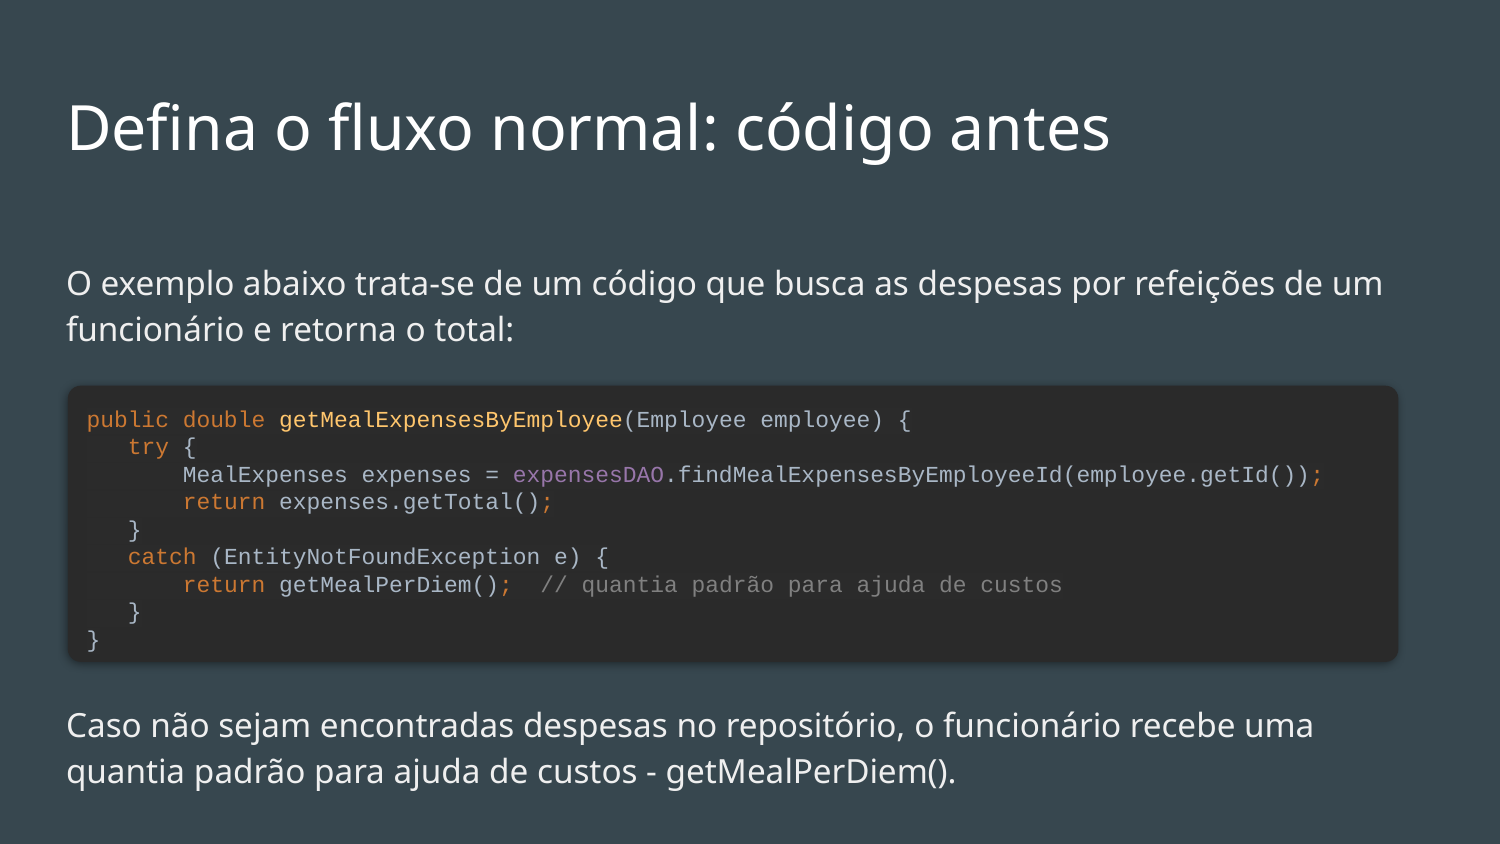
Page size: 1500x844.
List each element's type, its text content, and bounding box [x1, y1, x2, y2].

list O exemplo abaixo trata-se de um código que busca as despesas por refeições de um funcionário e retorna o total: Caso não sejam encontradas despesas no repositório, o funcionário recebe uma quantia padrão para ajuda de custos - getMealPerDiem(). [51, 241, 1449, 802]
title Defina o fluxo normal: código antes [51, 72, 1449, 167]
text_box public double getMealExpensesByEmployee(Employee employee) { try { MealExpenses expenses = expensesDAO.findMealExpensesByEmployeeId(employee.getId()); return expenses.getTotal(); } catch (EntityNotFoundException e) { return getMealPerDiem(); // quantia padrão para ajuda de custos } } [67, 385, 1399, 662]
